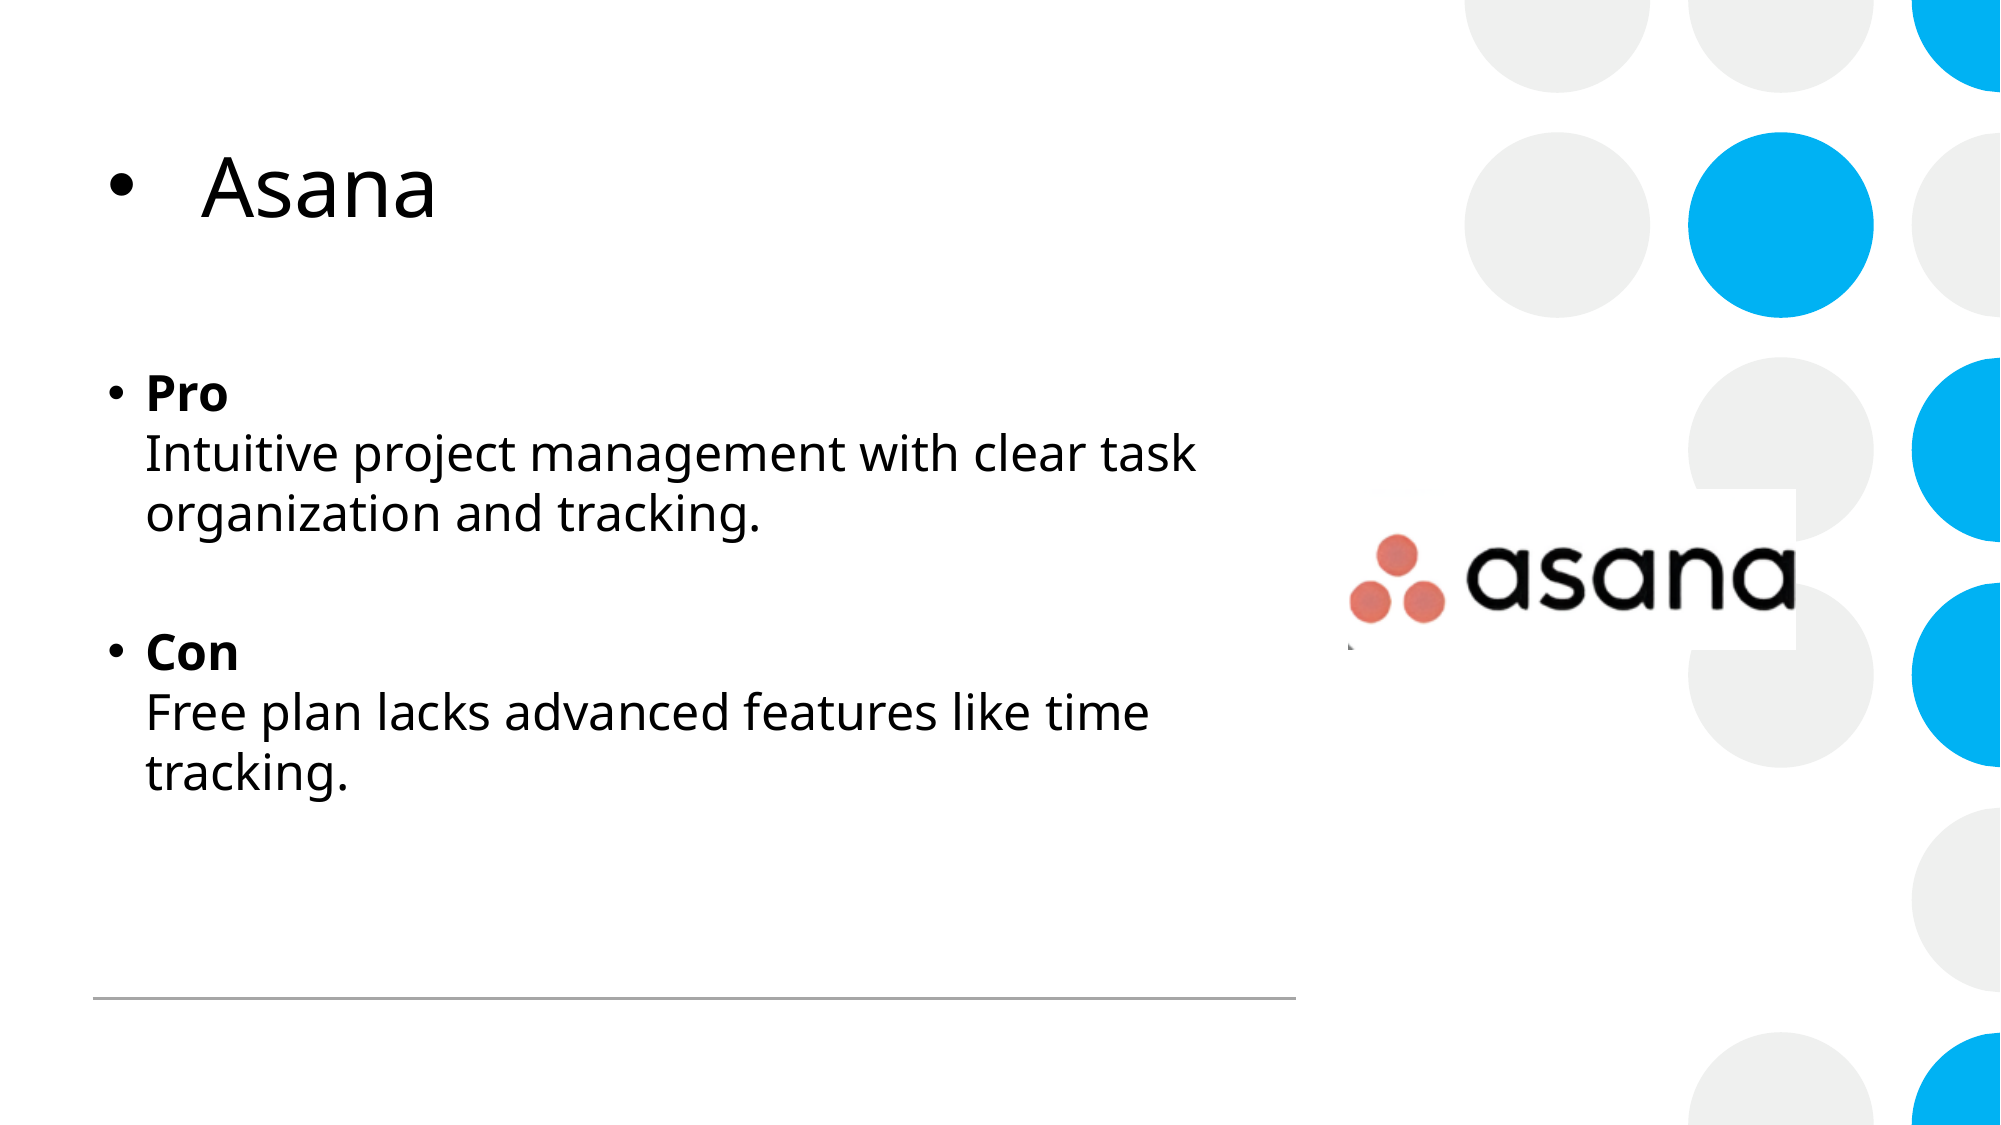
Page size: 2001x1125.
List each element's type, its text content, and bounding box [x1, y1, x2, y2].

list Pro Intuitive project management with clear task organization and tracking. Con Free plan lacks advanced features like time tracking. [92, 354, 1297, 946]
picture [1348, 489, 1796, 650]
title Asana [92, 126, 1297, 335]
